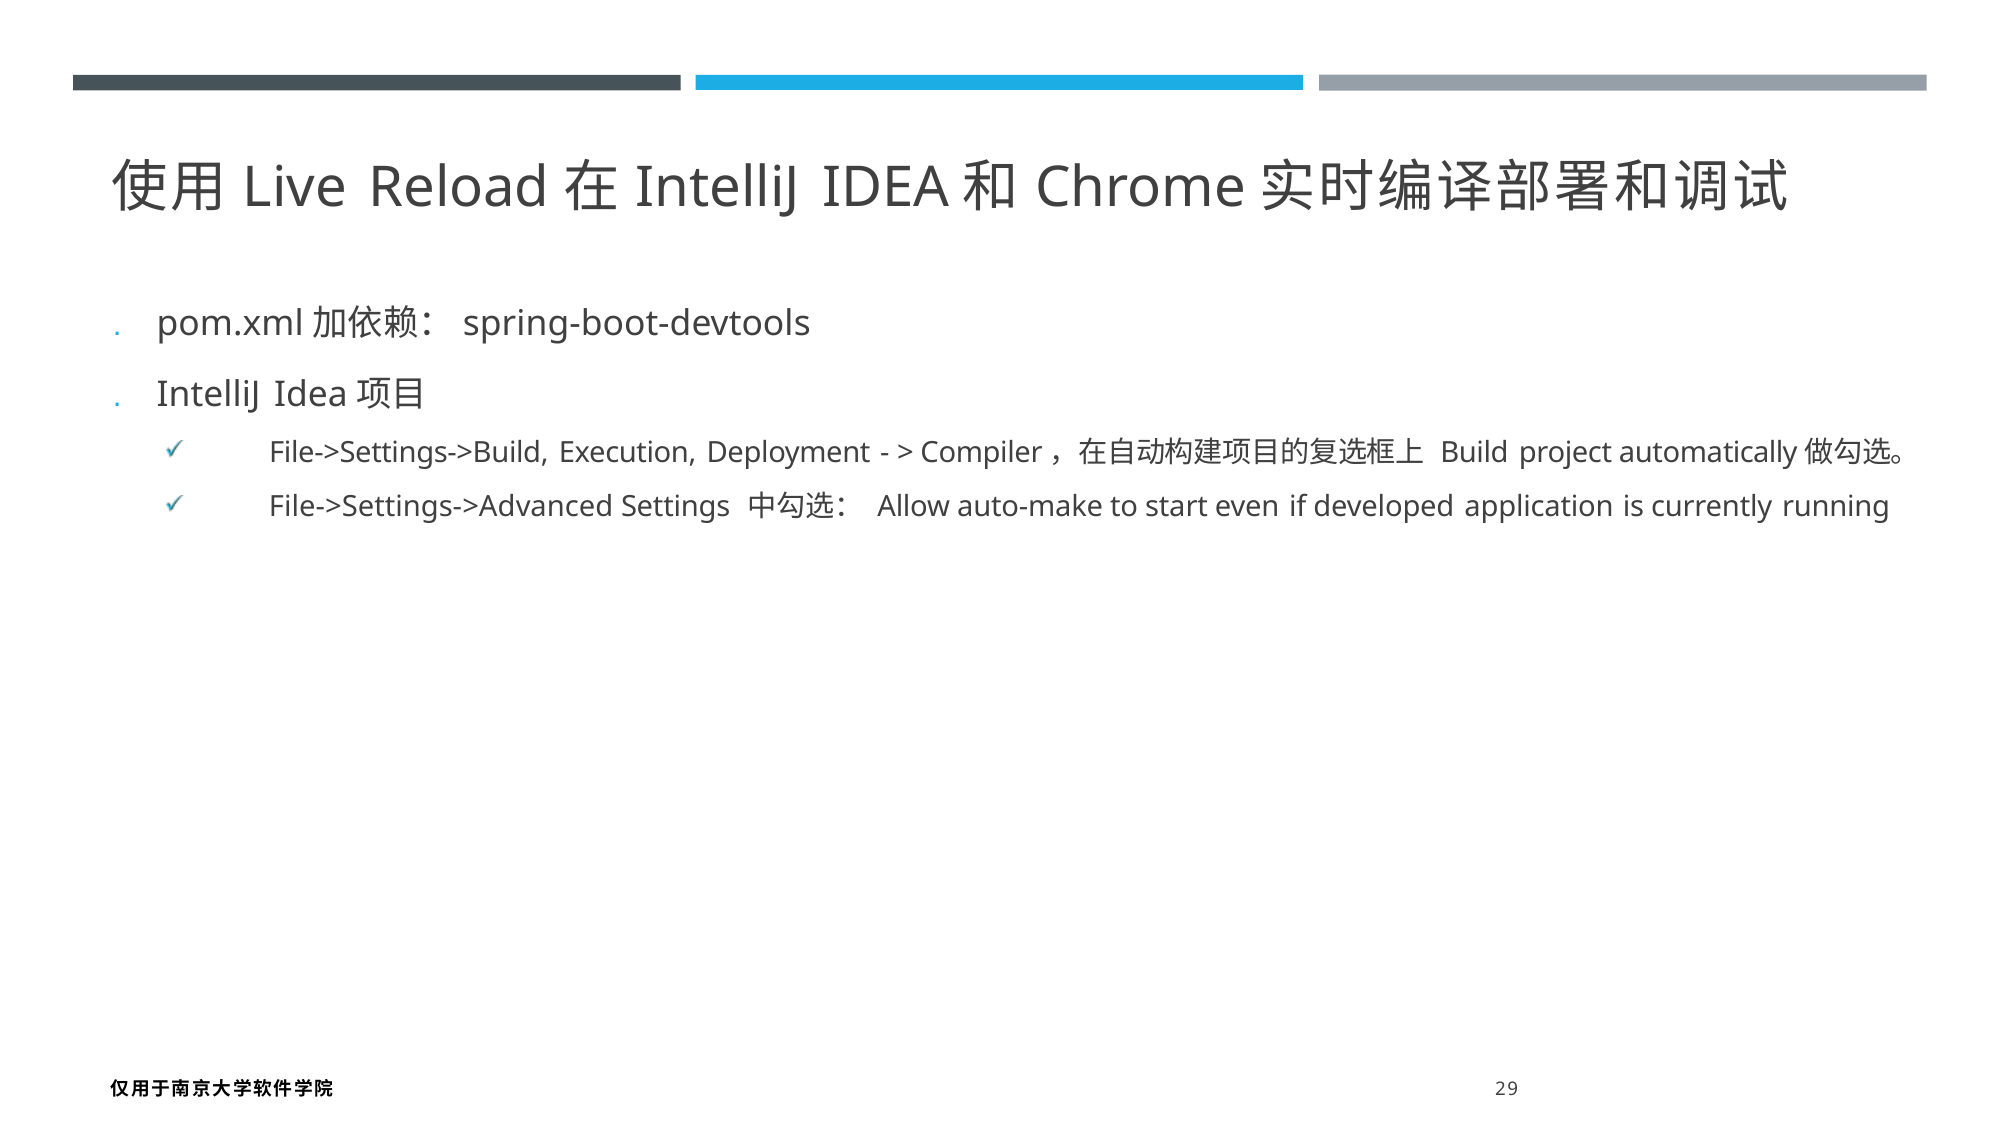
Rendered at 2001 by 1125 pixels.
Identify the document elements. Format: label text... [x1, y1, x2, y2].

text_box 仅用于南京大学软件学院 29 [108, 1072, 1892, 1101]
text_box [73, 74, 1927, 91]
picture [165, 440, 185, 459]
picture [165, 495, 185, 513]
text_box 使用Live Reload在IntelliJ IDEA和Chrome实时编译部署和调试 . pom.xml加依赖：spring-boot-devtools . IntelliJ Idea项目 File->Settings->Build, Execution, Deployment - > Compiler，在自动构建项目的复选框上 Build project automatically做勾选。 File->Settings->Advanced Settings 中勾选： Allow auto-make to start even if developed application is currently running [109, 147, 1906, 526]
